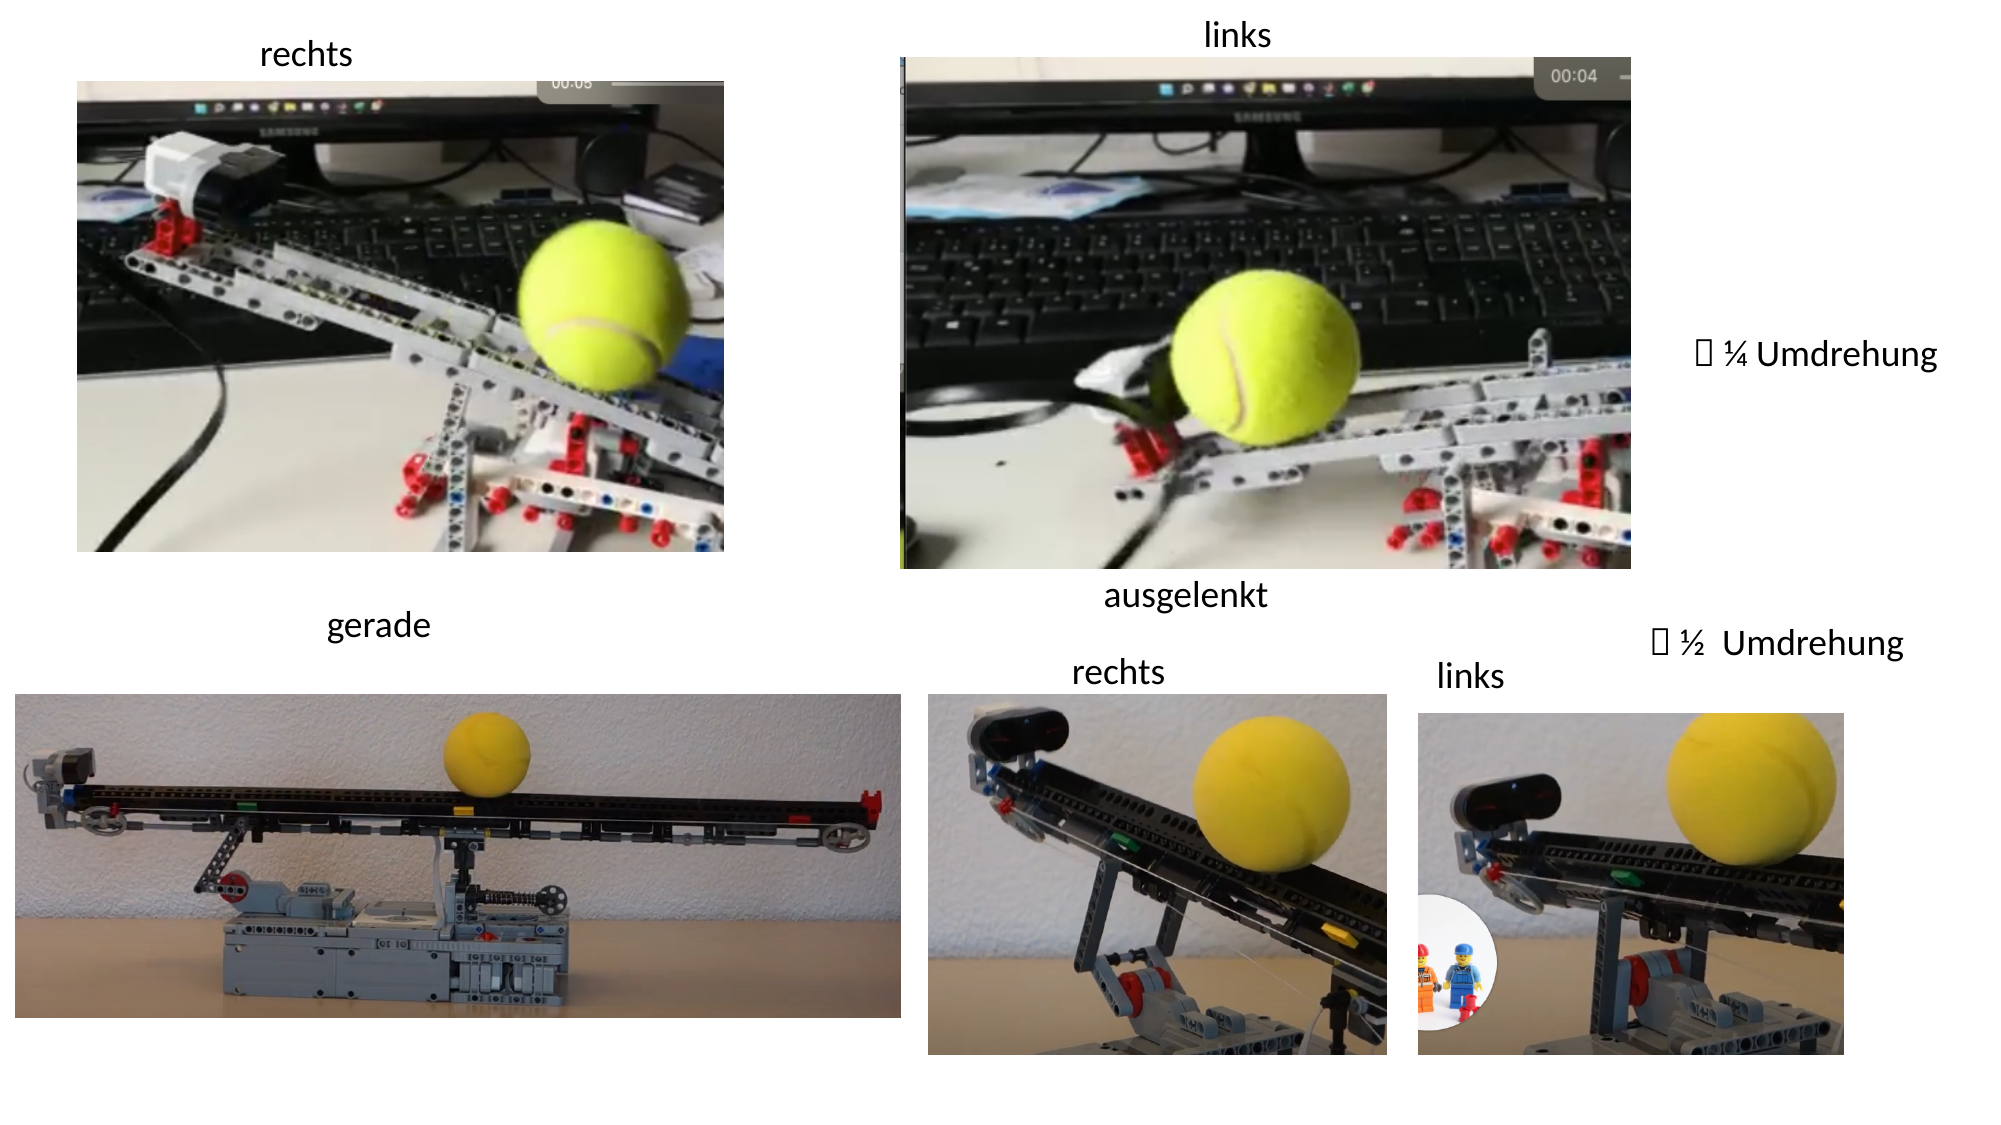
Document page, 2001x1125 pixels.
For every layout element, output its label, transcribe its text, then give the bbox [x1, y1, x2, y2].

text_box rechts [245, 21, 369, 81]
text_box  ¼ Umdrehung [1678, 321, 1954, 382]
picture [900, 57, 1631, 569]
text_box gerade [312, 592, 489, 653]
text_box links [1421, 643, 1520, 704]
picture [14, 694, 901, 1018]
text_box  ½ Umdrehung [1634, 610, 1928, 670]
text_box links [1188, 2, 1287, 57]
text_box ausgelenkt [1088, 569, 1387, 623]
picture [77, 81, 724, 552]
picture [1418, 713, 1844, 1055]
text_box rechts [1057, 639, 1181, 694]
picture [928, 694, 1387, 1055]
